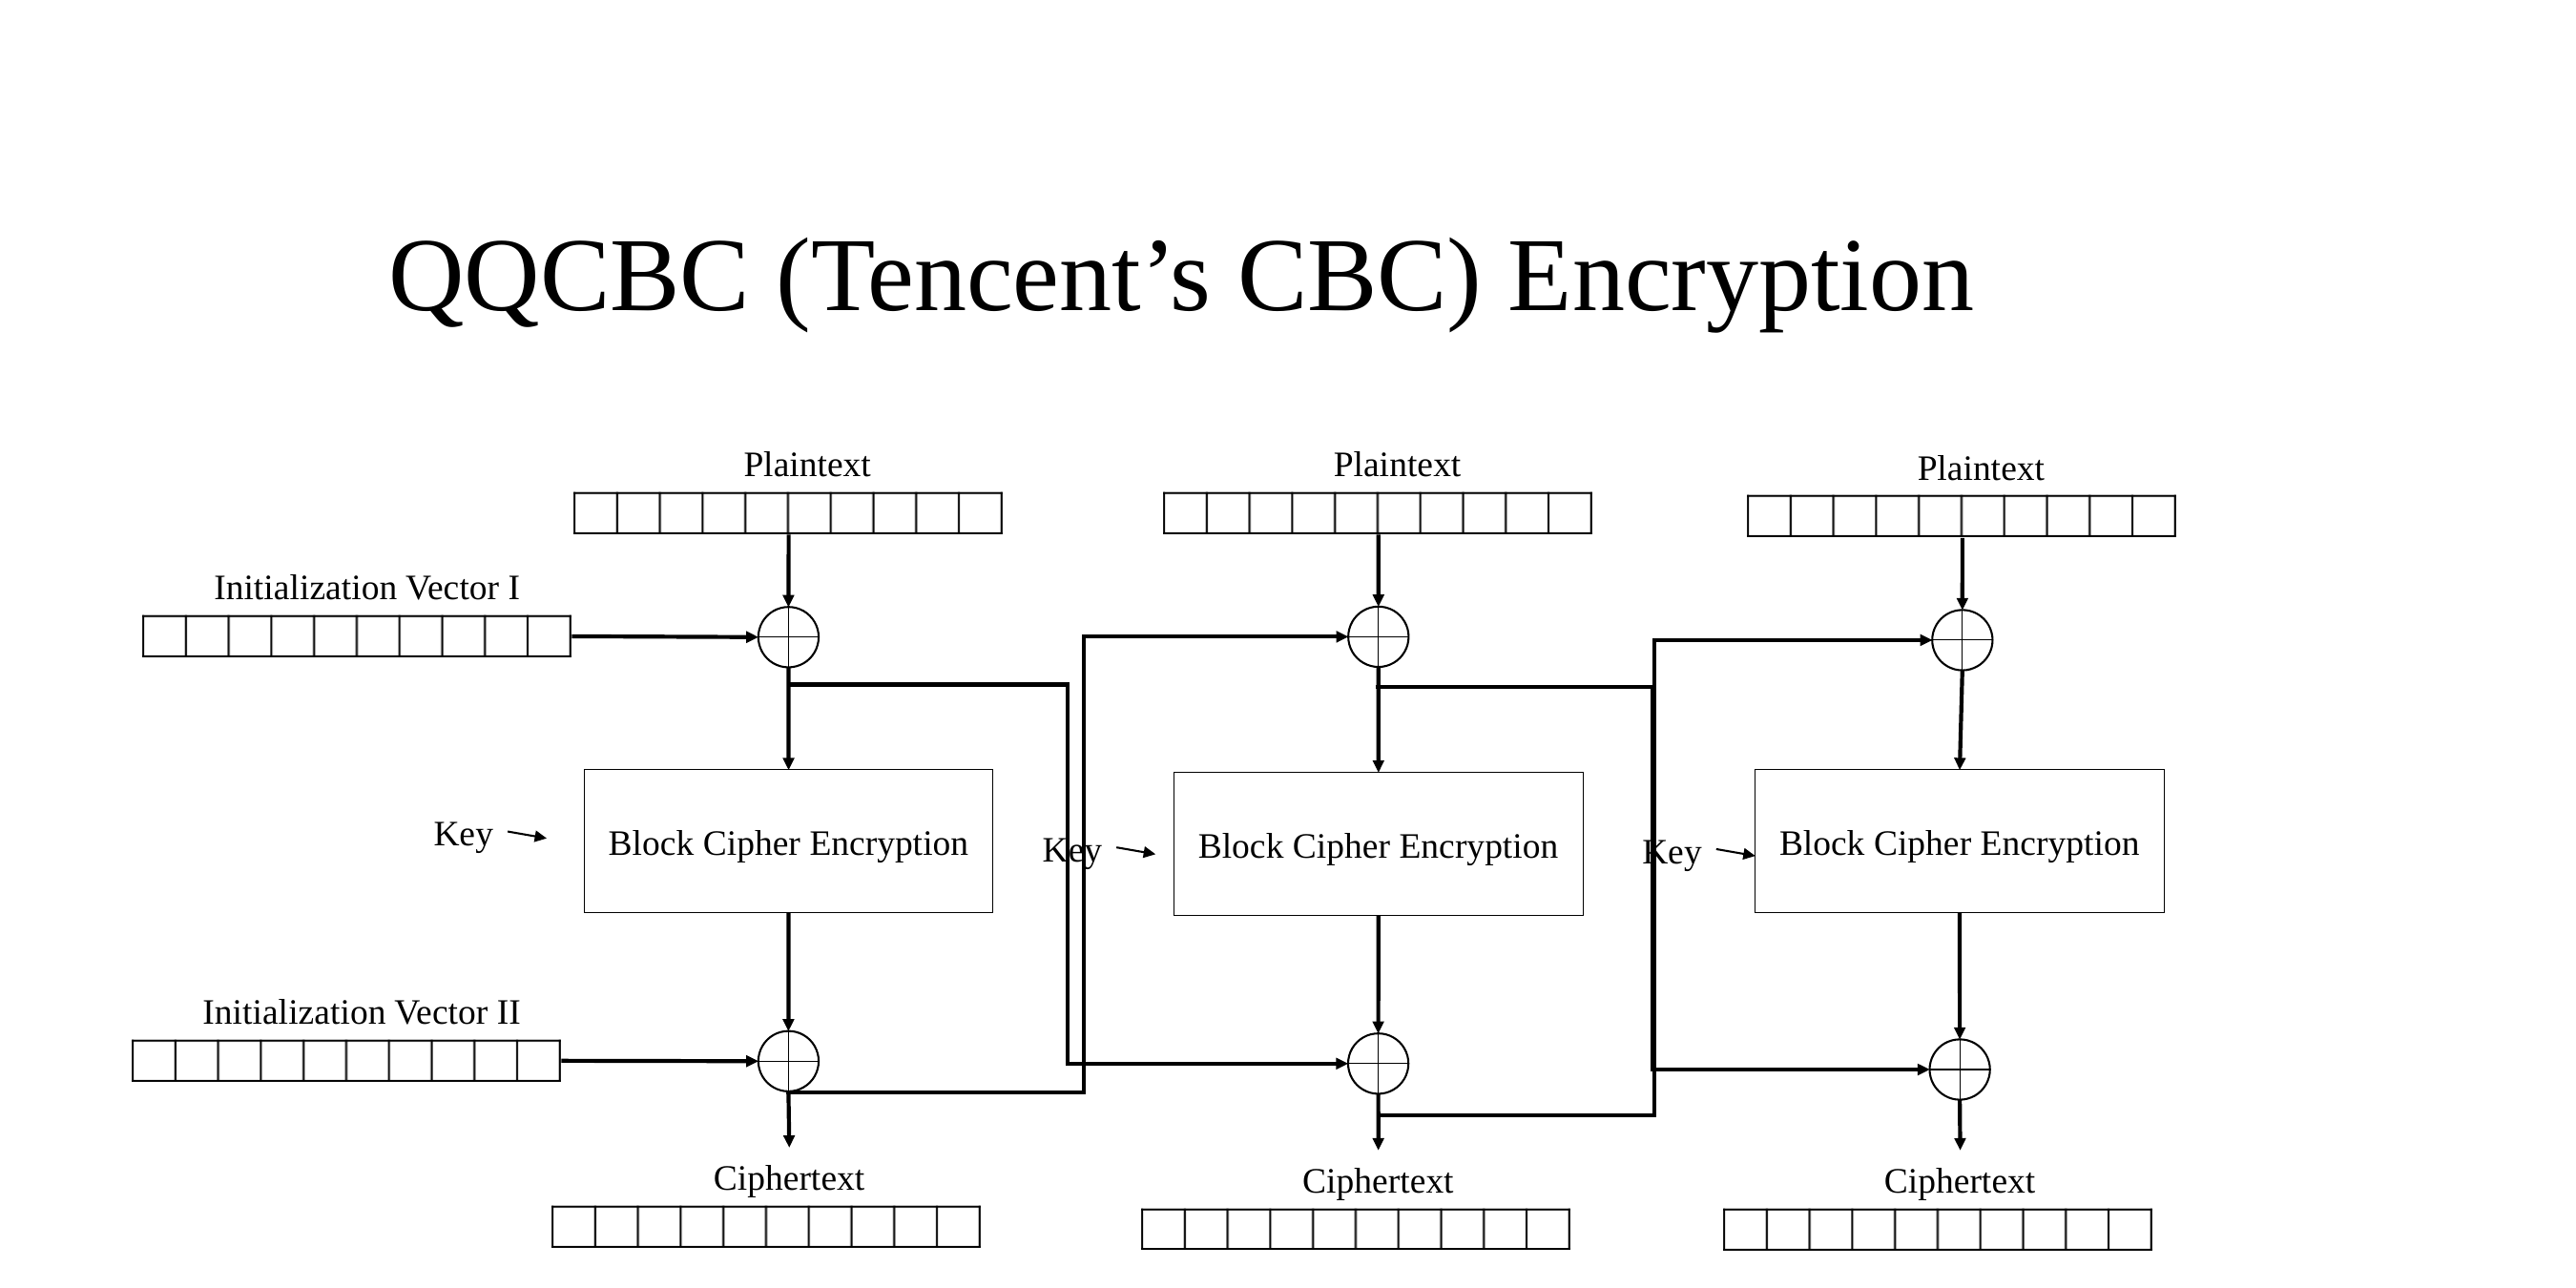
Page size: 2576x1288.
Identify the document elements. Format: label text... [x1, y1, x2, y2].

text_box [411, 802, 547, 874]
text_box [142, 556, 572, 658]
text_box Block Cipher Encryption [1348, 772, 1375, 916]
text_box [788, 684, 841, 1064]
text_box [573, 433, 1004, 535]
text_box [758, 607, 820, 668]
text_box Block Cipher Encryption [584, 769, 788, 913]
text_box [758, 1030, 820, 1091]
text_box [1723, 1150, 2153, 1252]
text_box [551, 1147, 982, 1249]
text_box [1620, 821, 1755, 892]
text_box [1296, 684, 1348, 1064]
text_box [1933, 1039, 1990, 1100]
text_box Block Cipher Encryption [1933, 769, 2165, 913]
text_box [1020, 819, 1156, 890]
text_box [1375, 687, 1930, 1070]
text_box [1932, 610, 1993, 671]
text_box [1348, 606, 1409, 668]
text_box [1378, 639, 1933, 1115]
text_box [1747, 437, 2177, 538]
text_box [1347, 1033, 1378, 1094]
title QQCBC (Tencent’s CBC) Encryption [374, 173, 2021, 381]
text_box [1163, 433, 1593, 535]
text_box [1141, 1150, 1571, 1251]
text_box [132, 981, 591, 1083]
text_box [841, 584, 1296, 1144]
